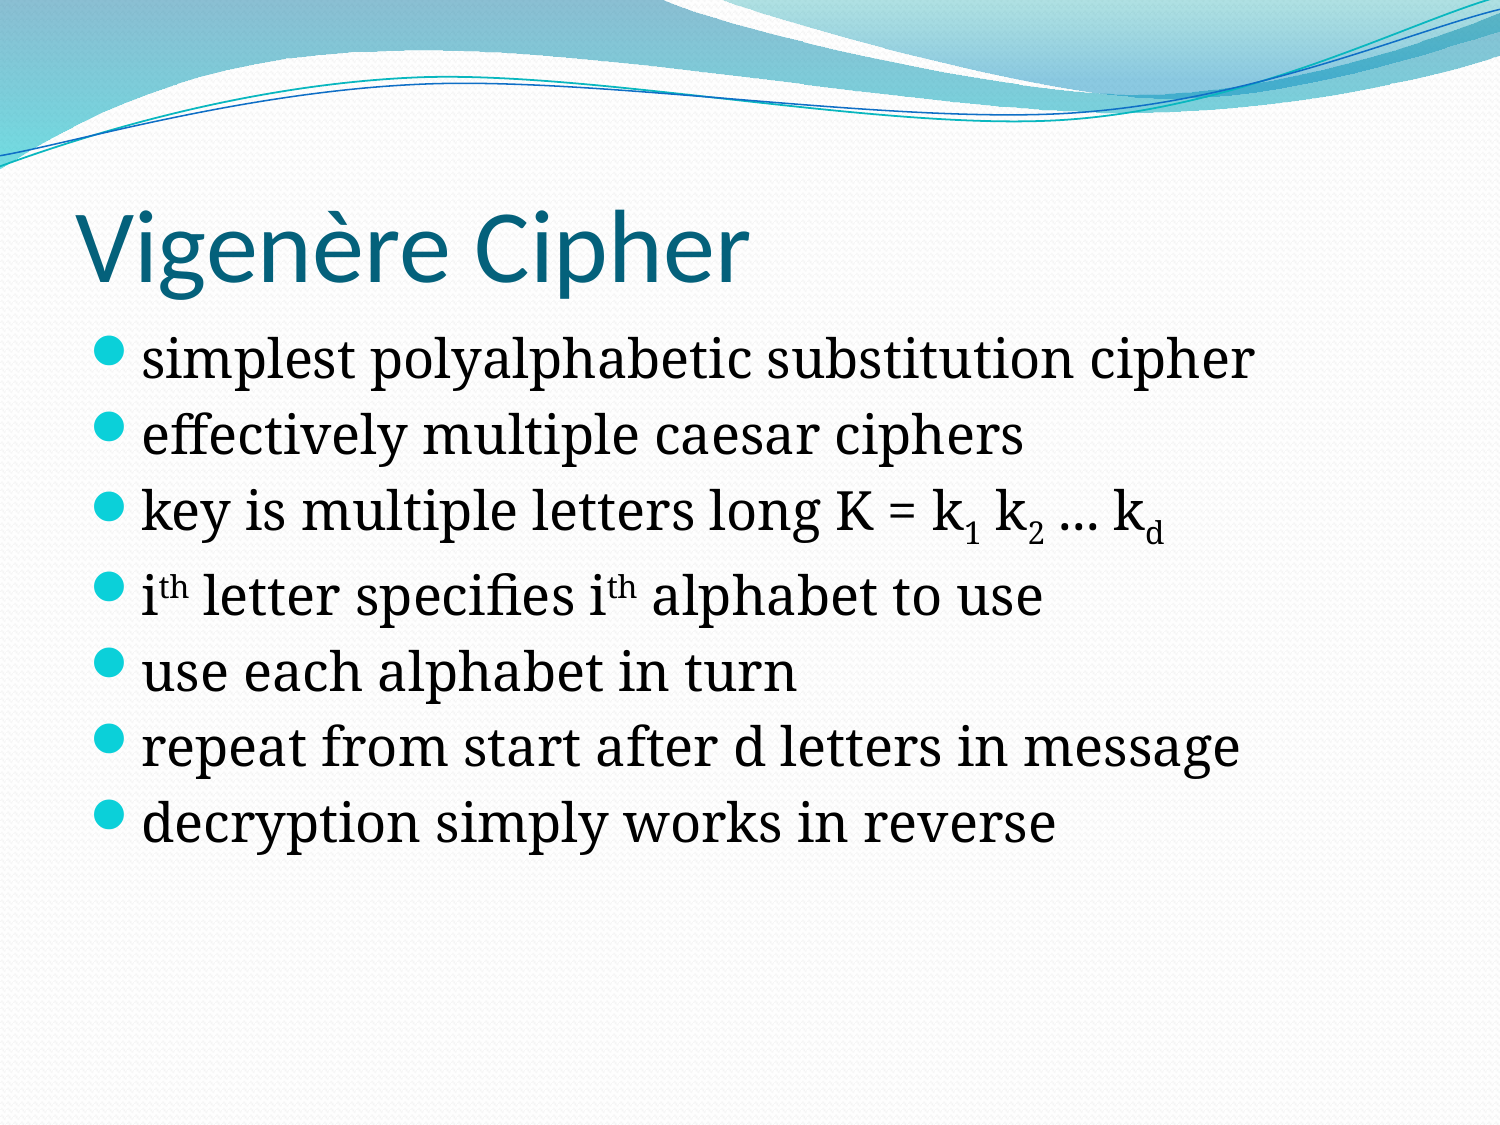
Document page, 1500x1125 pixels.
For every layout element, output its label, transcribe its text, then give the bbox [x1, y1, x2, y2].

list simplest polyalphabetic substitution cipher effectively multiple caesar ciphers key is multiple letters long K = k1 k2 ... kd ith letter specifies ith alphabet to use use each alphabet in turn repeat from start after d letters in message decryption simply works in reverse [75, 317, 1425, 1038]
title Vigenère Cipher [75, 115, 1425, 303]
